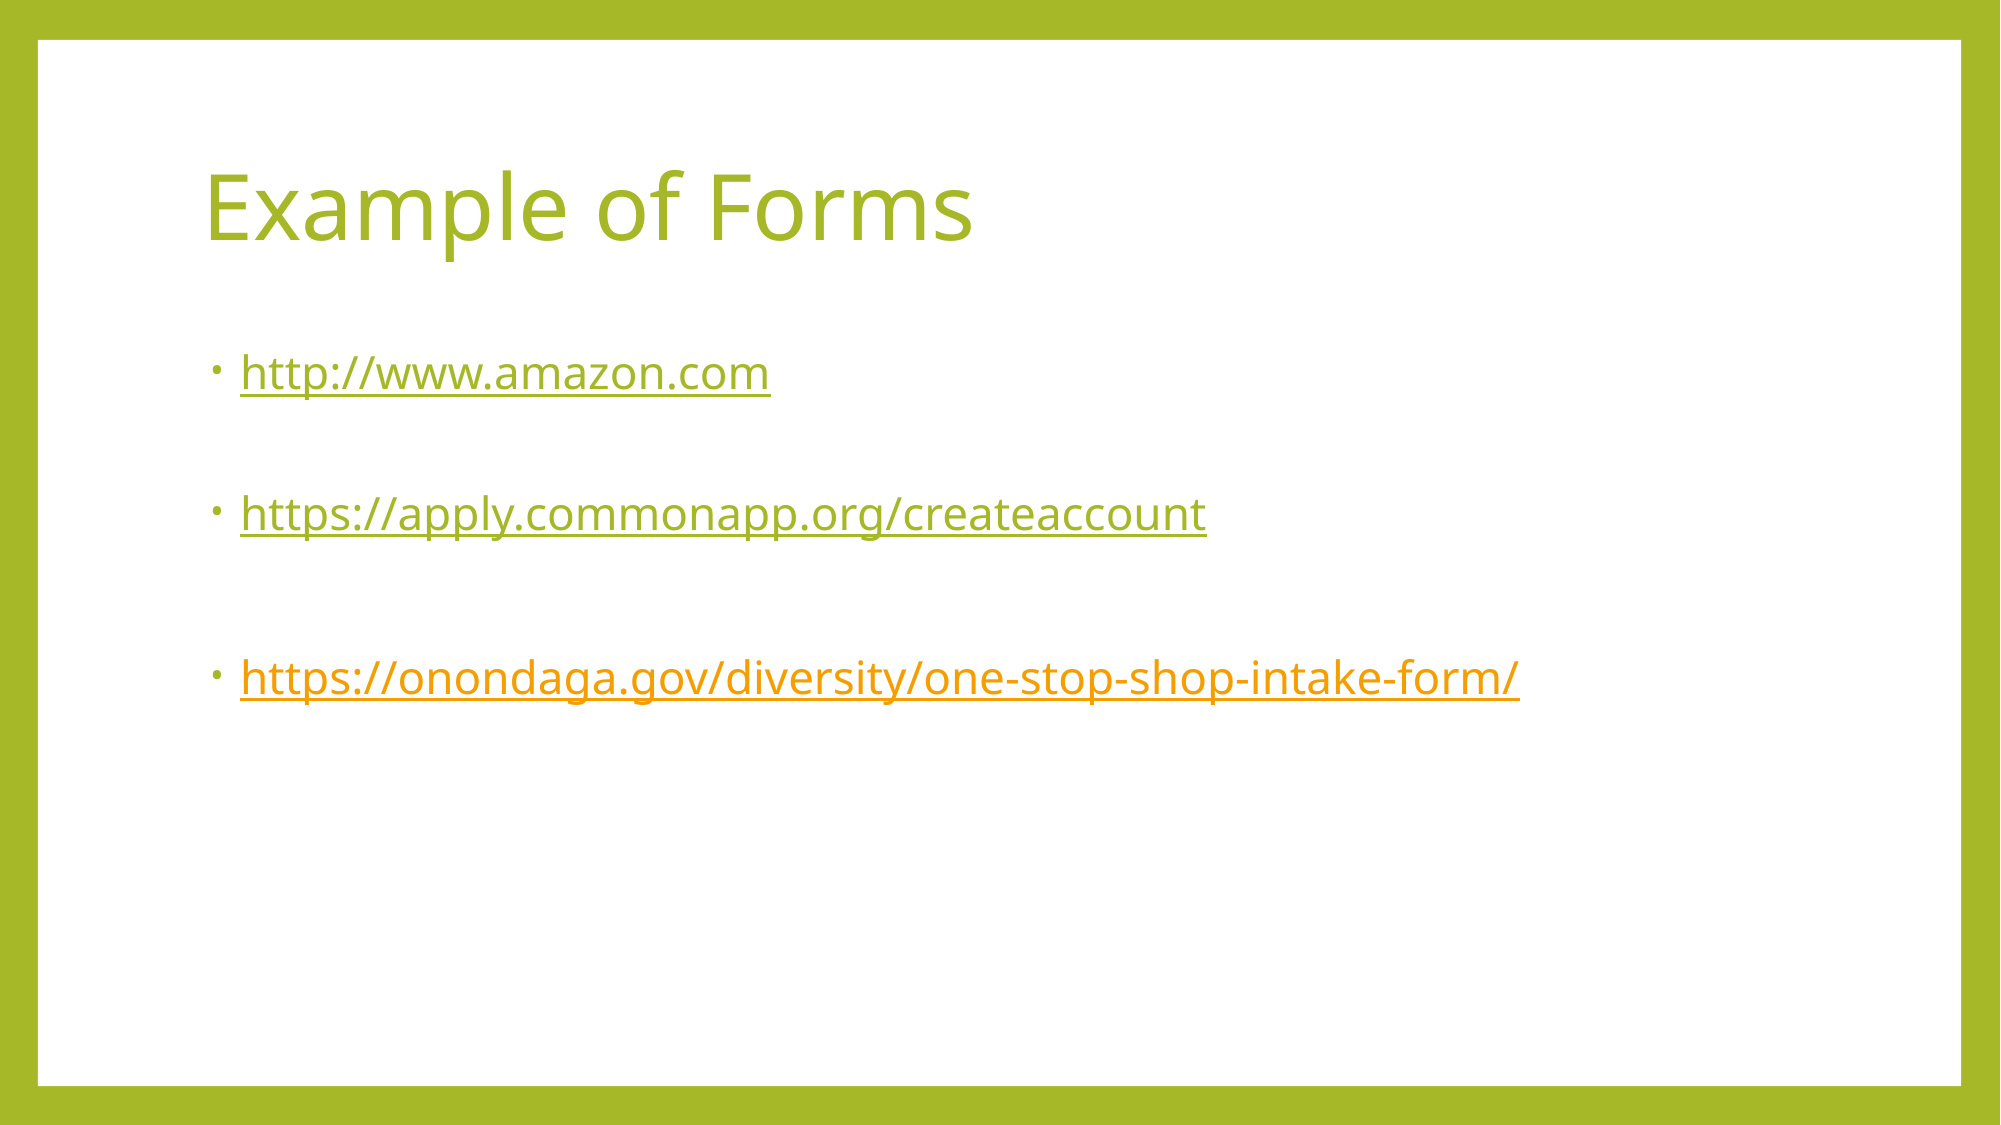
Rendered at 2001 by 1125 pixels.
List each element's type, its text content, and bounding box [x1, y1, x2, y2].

title Example of Forms [187, 99, 1808, 323]
list http://www.amazon.com https://apply.commonapp.org/createaccount https://onondaga.gov/diversity/one-stop-shop-intake-form/ [187, 337, 1808, 1000]
